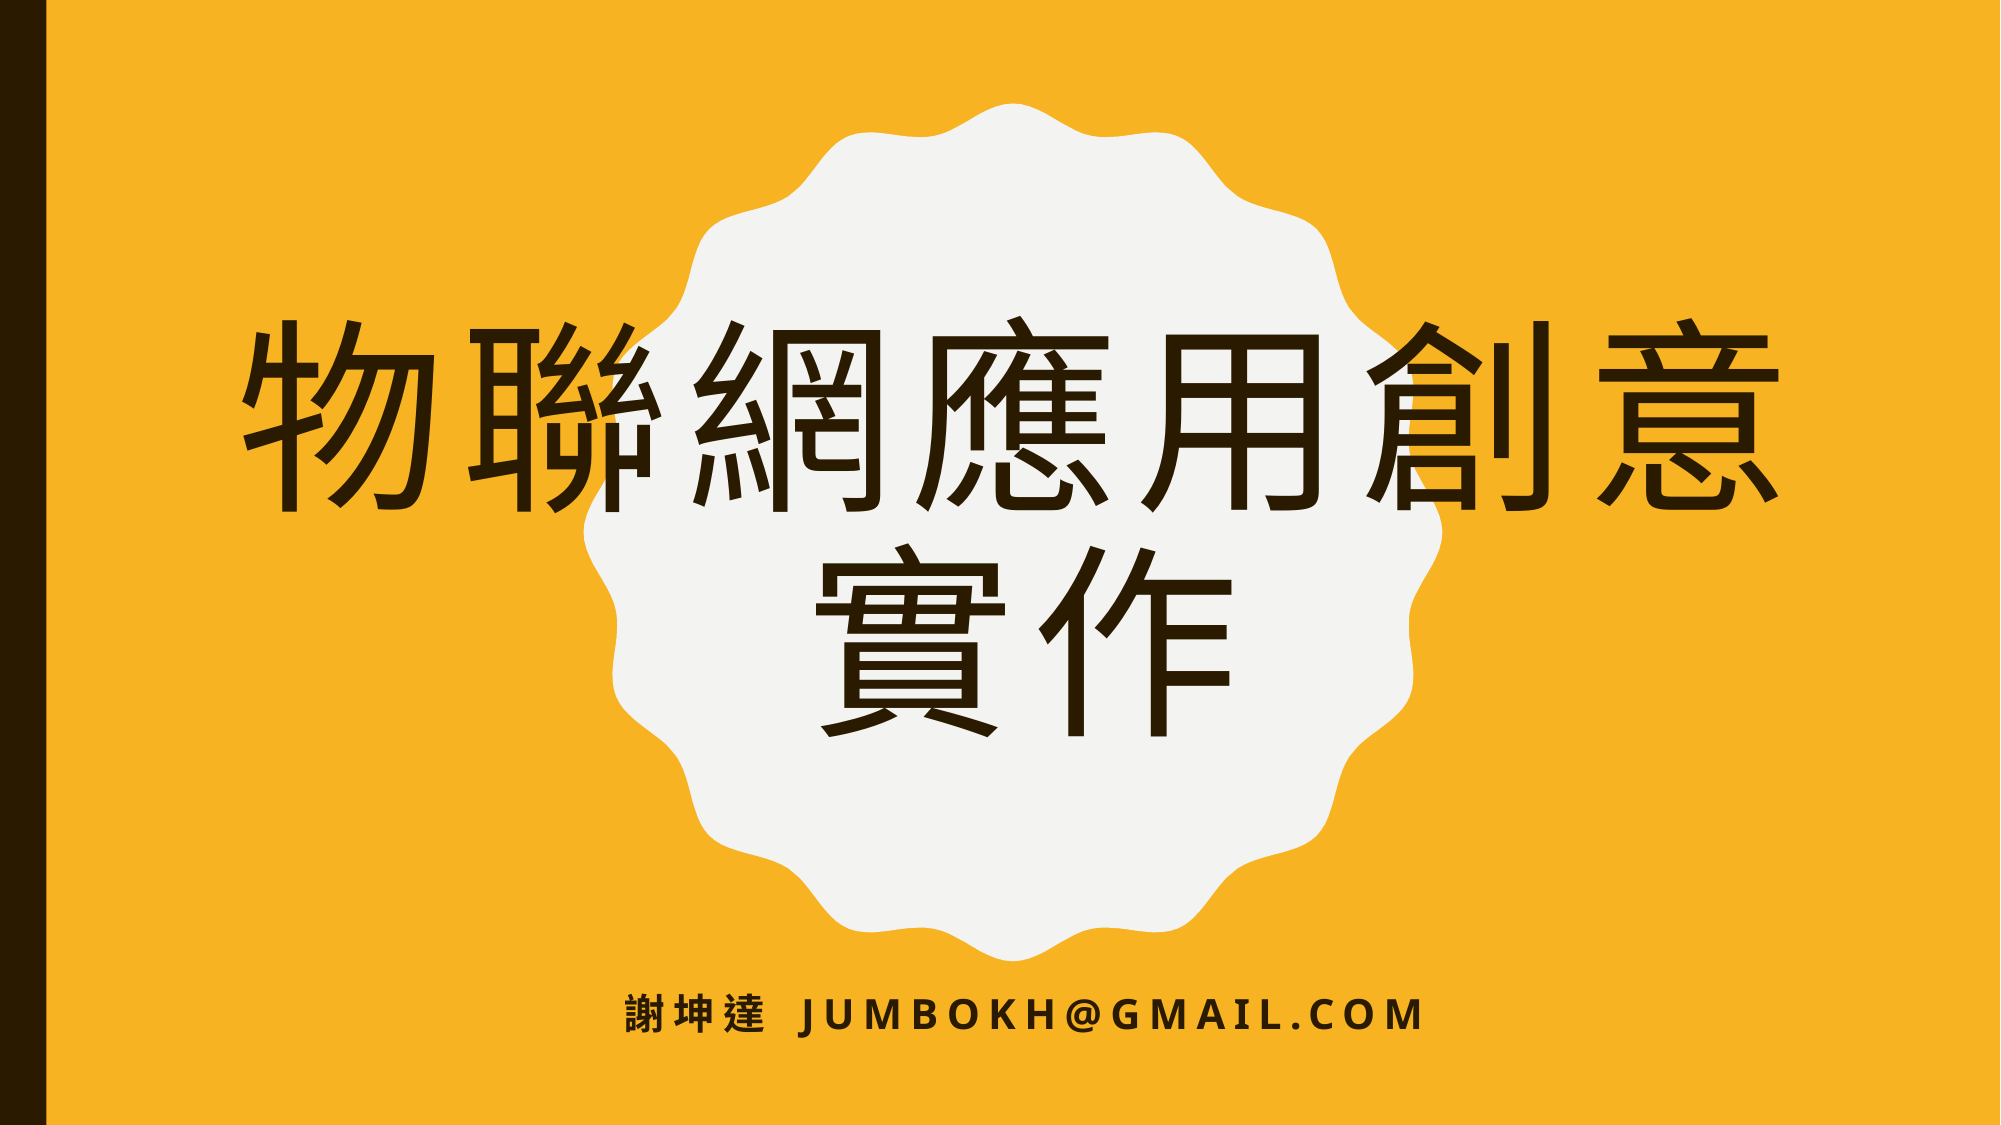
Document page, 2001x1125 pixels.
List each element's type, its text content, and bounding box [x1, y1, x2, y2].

subtitle 謝坤達 jumbokh@gmail.com [363, 980, 1684, 1103]
title 物聯網應用創意實作 [176, 180, 1870, 902]
